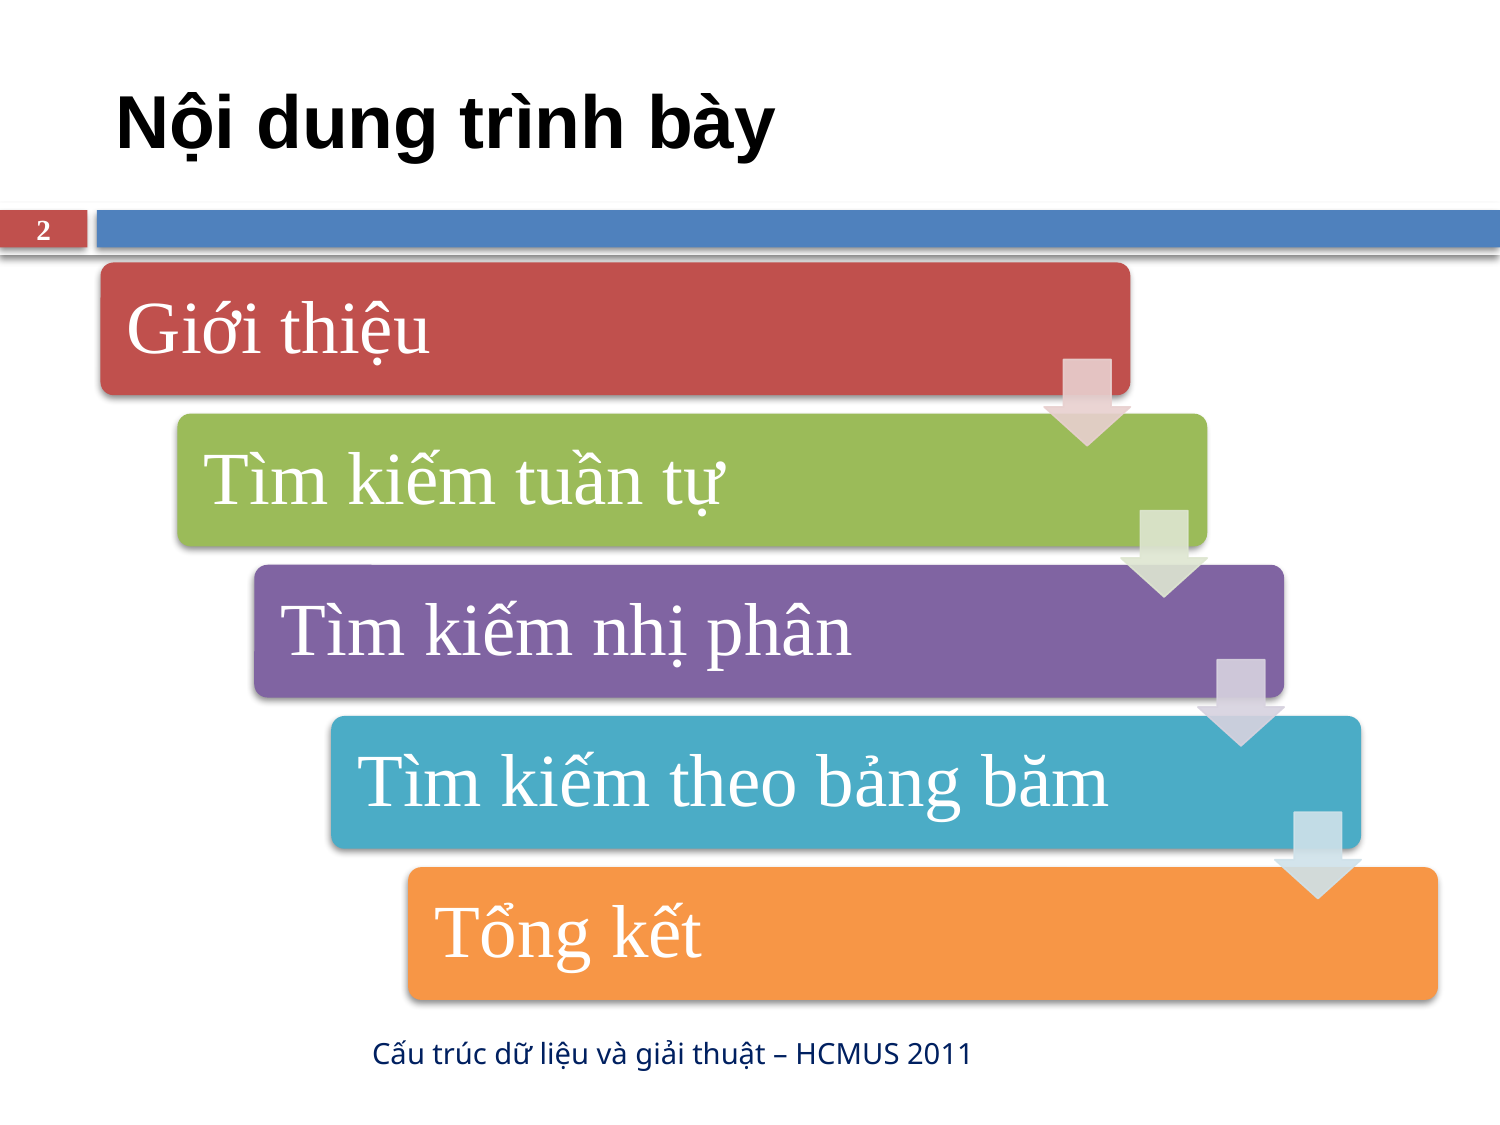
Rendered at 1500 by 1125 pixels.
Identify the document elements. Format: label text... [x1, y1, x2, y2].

footer Cấu trúc dữ liệu và giải thuật – HCMUS 2011 [99, 1024, 990, 1085]
slide_number 2 [0, 208, 88, 249]
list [100, 262, 1439, 1001]
title Nội dung trình bày [100, 37, 1438, 200]
